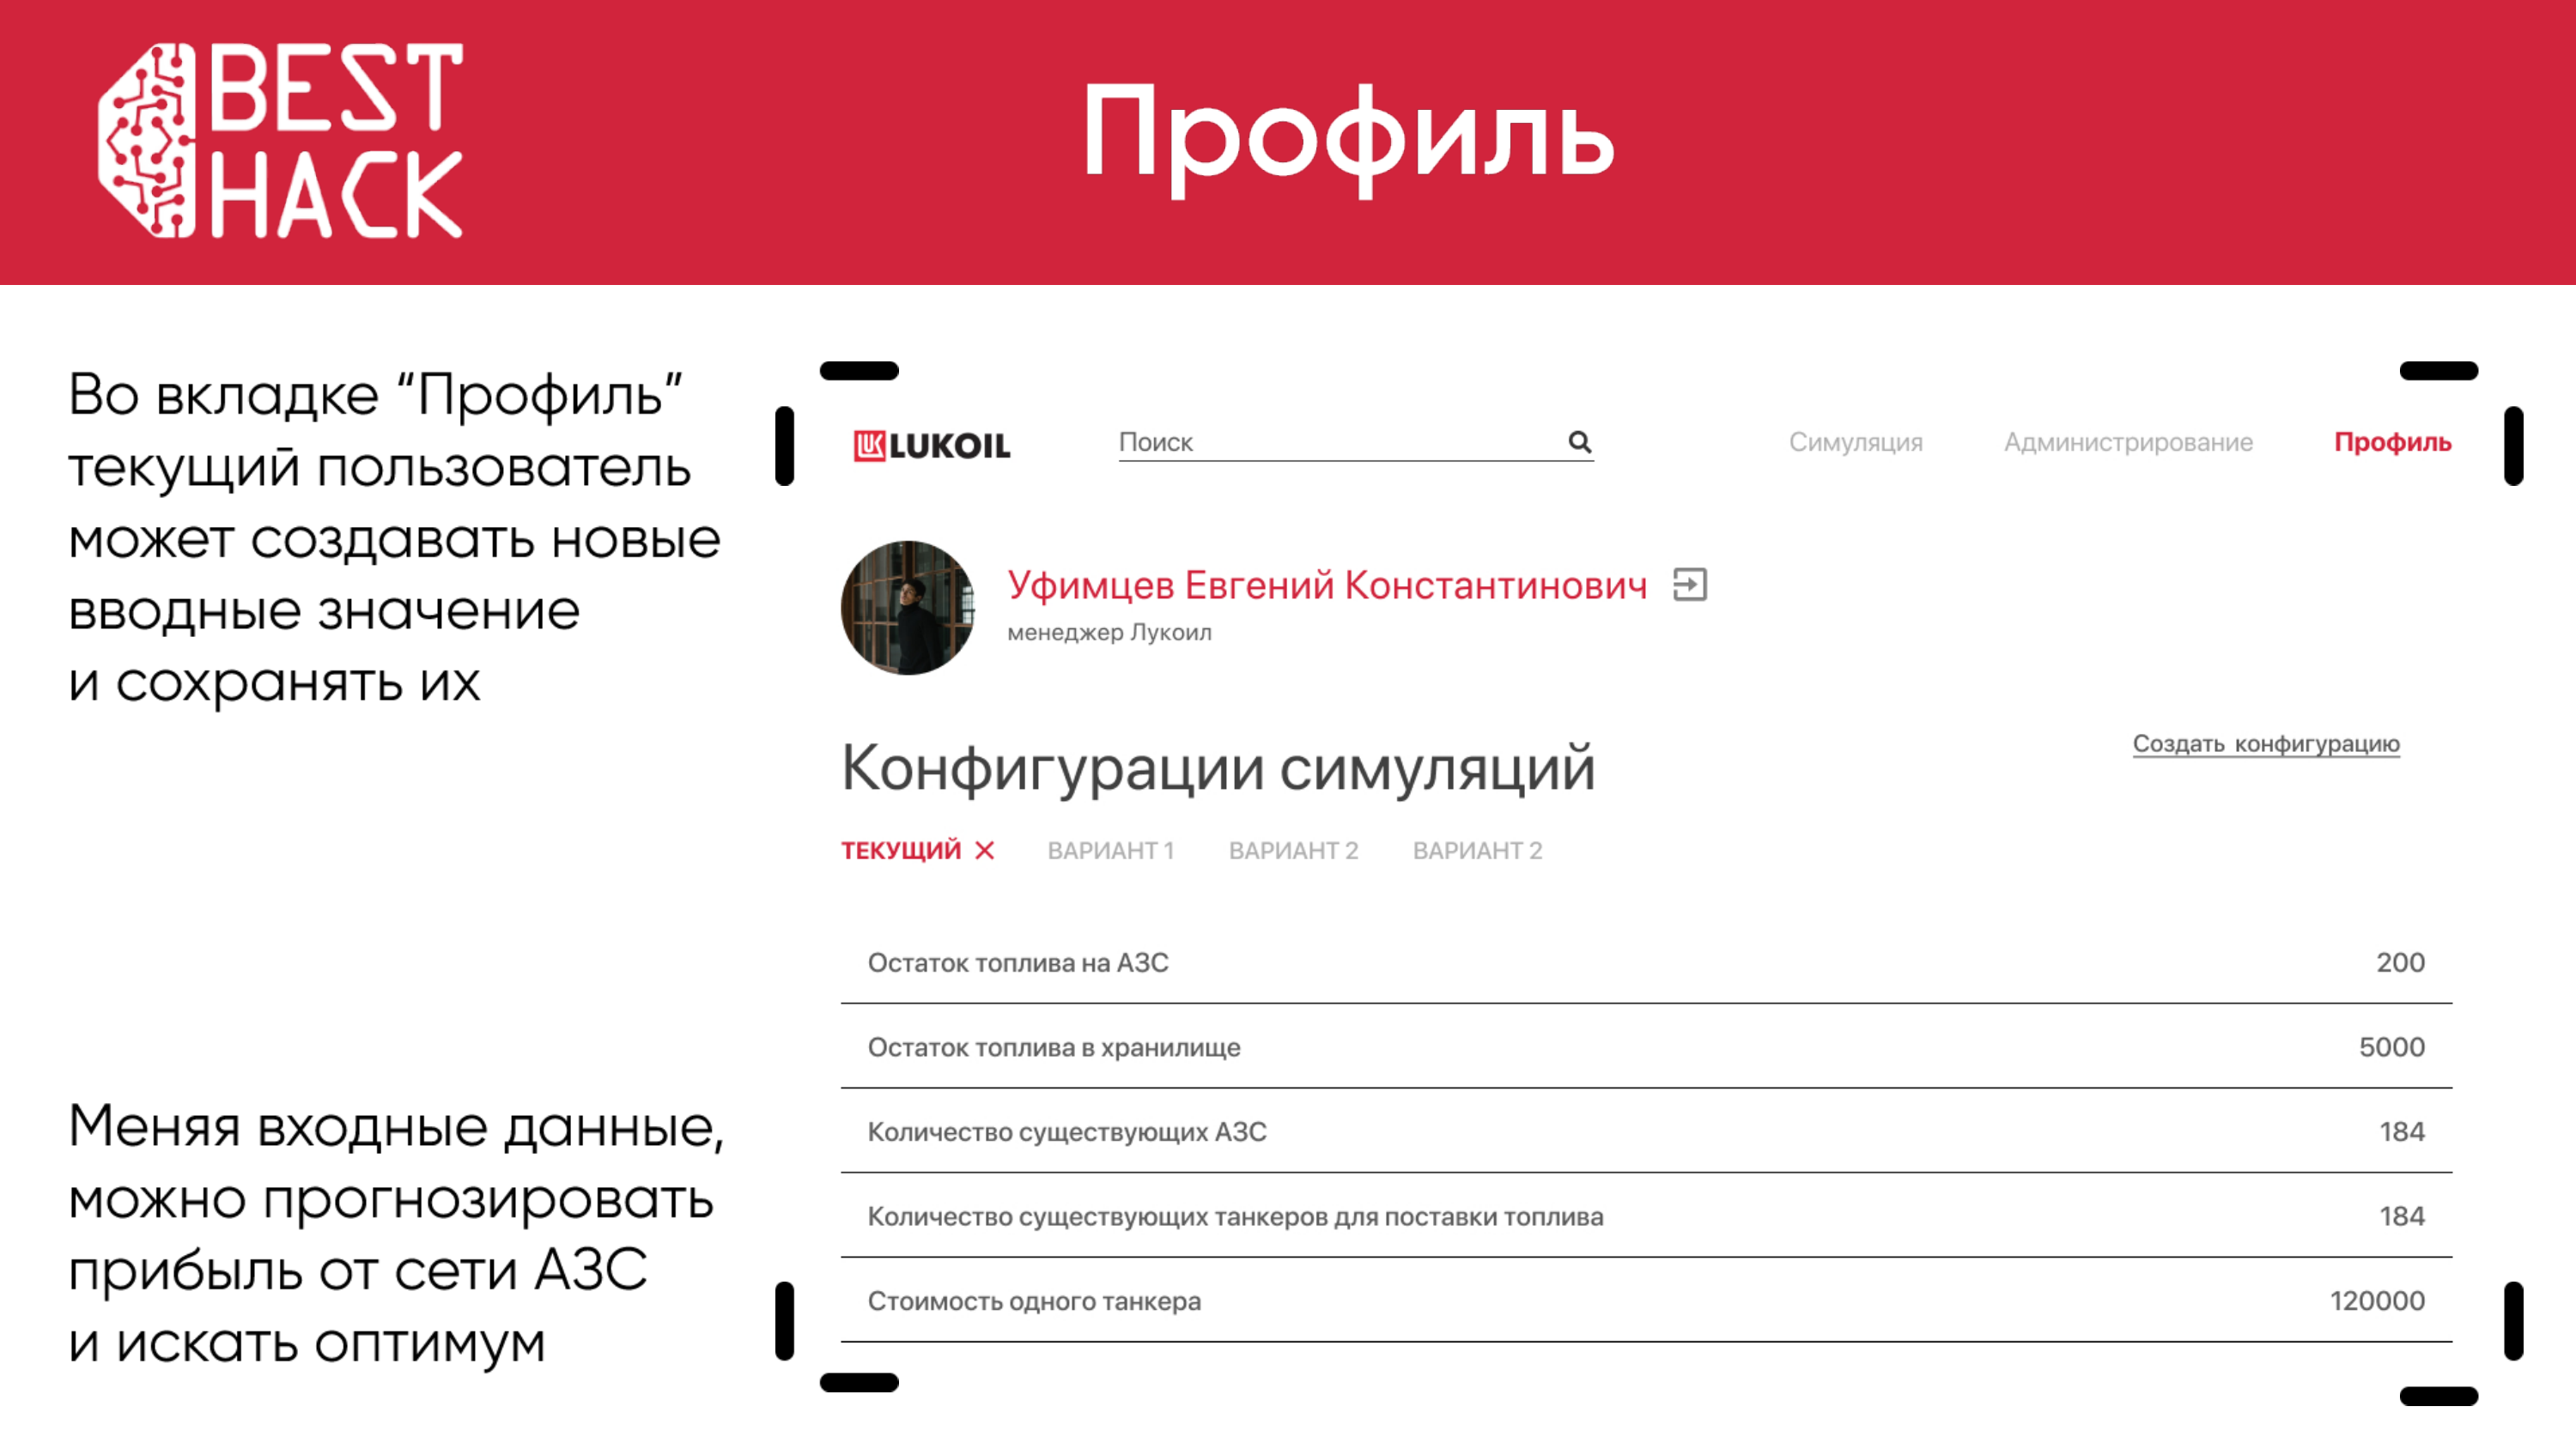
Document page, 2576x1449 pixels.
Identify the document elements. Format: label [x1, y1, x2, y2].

picture [68, 361, 2524, 1406]
picture [0, 0, 2576, 285]
